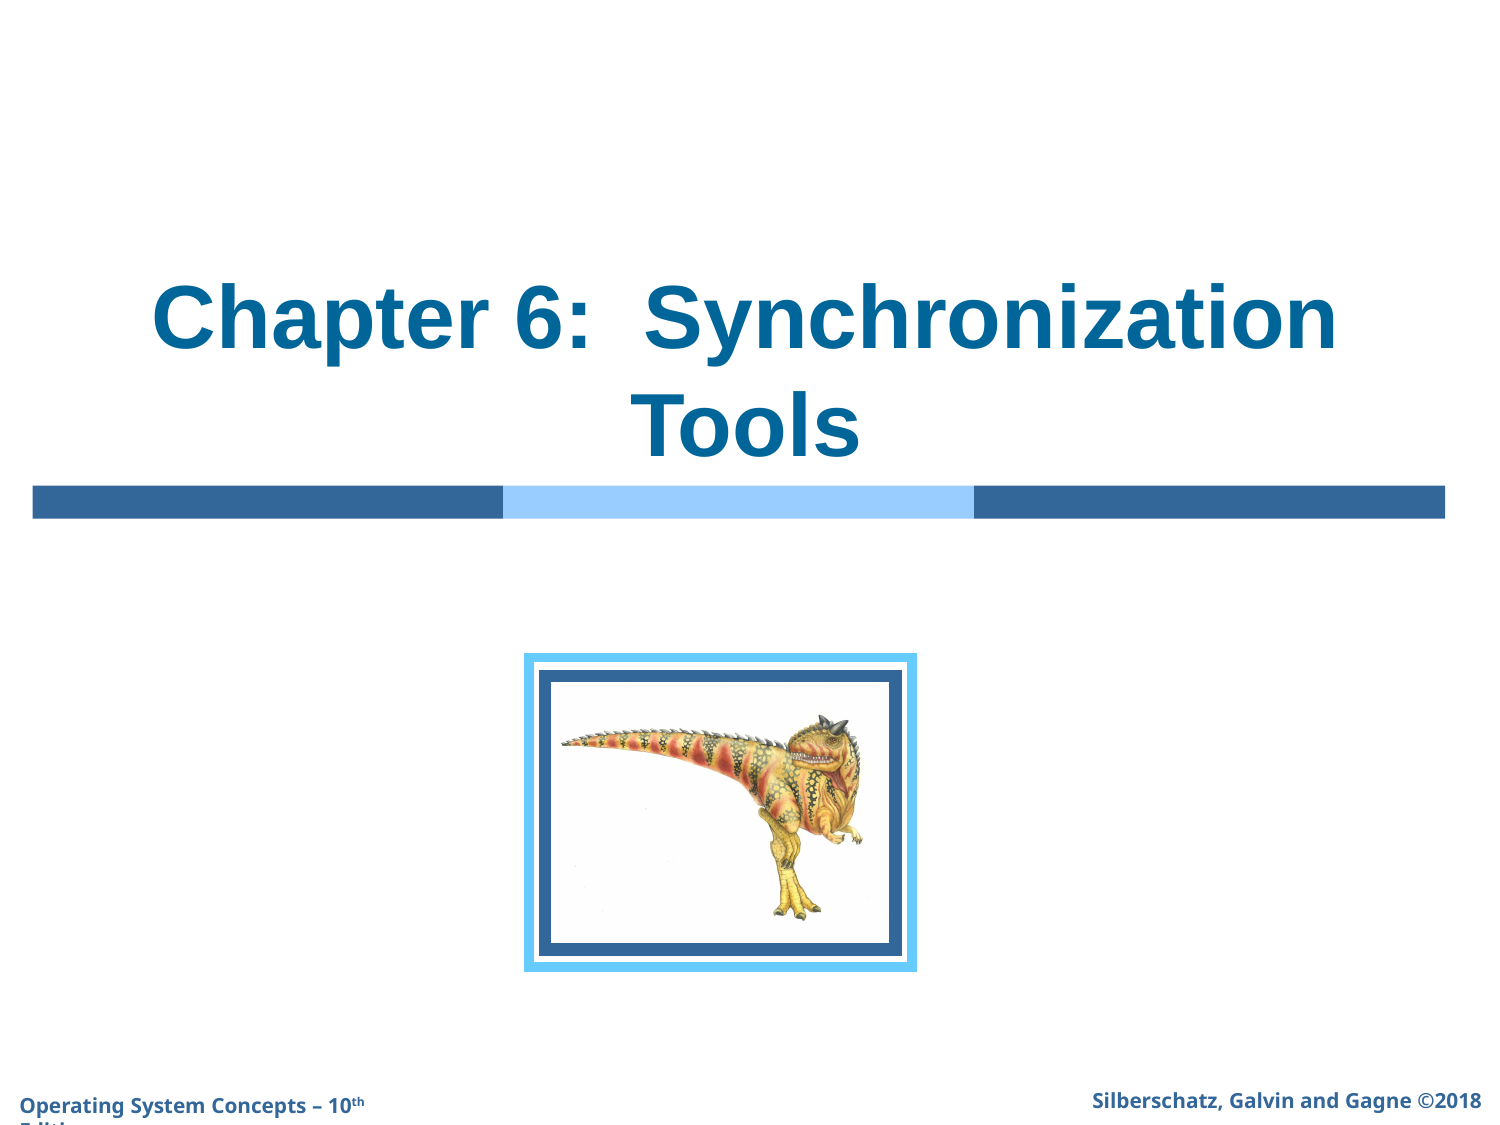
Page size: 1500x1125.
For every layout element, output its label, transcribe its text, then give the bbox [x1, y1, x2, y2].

picture [551, 682, 889, 943]
title Chapter 6: Synchronization Tools [58, 132, 1434, 482]
